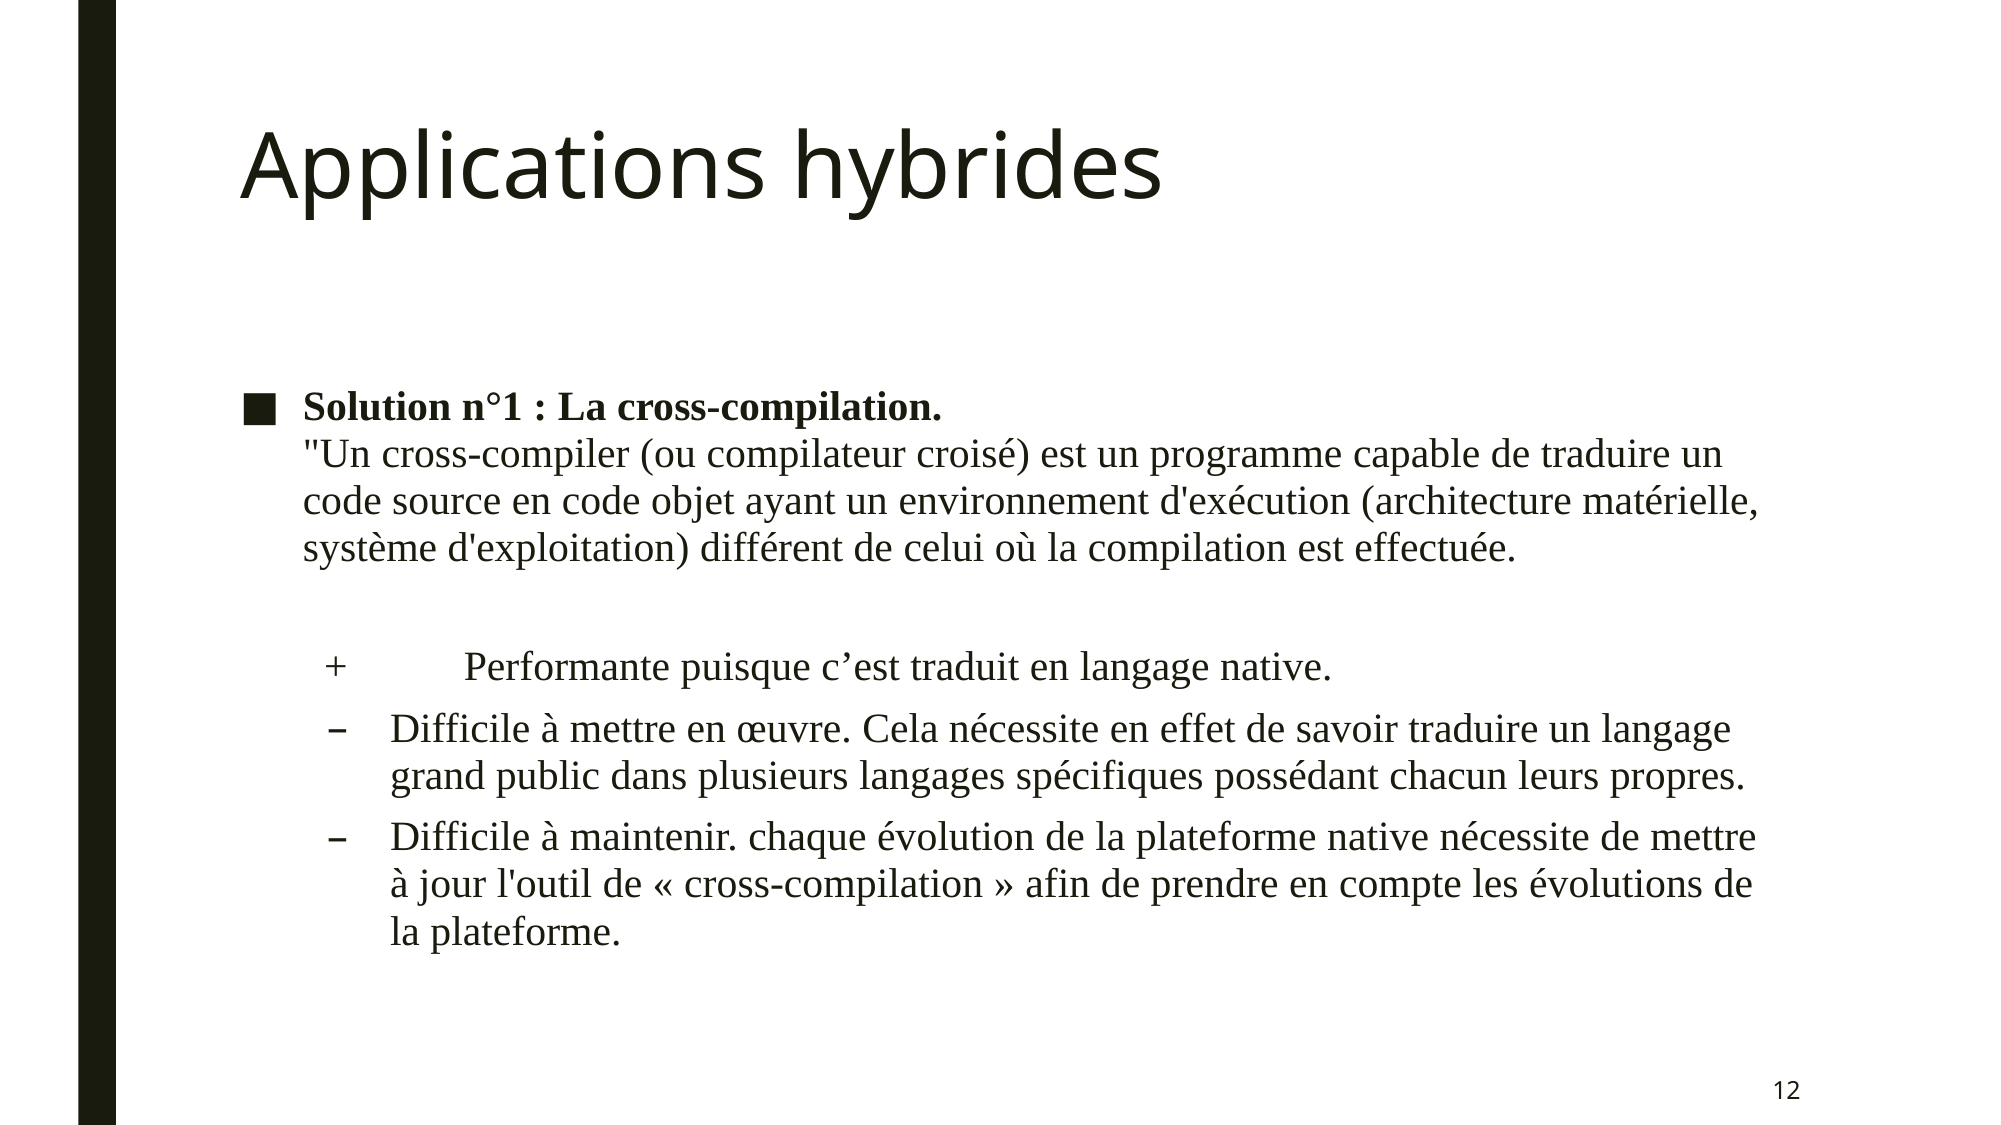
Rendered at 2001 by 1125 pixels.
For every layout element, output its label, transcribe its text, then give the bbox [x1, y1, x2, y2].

list Solution n°1 : La cross-compilation. "Un cross-compiler (ou compilateur croisé) est un programme capable de traduire un code source en code objet ayant un environnement d'exécution (architecture matérielle, système d'exploitation) différent de celui où la compilation est effectuée. + Performante puisque c’est traduit en langage native. Difficile à mettre en œuvre. Cela nécessite en effet de savoir traduire un langage grand public dans plusieurs langages spécifiques possédant chacun leurs propres. Difficile à maintenir. chaque évolution de la plateforme native nécessite de mettre à jour l'outil de « cross-compilation » afin de prendre en compte les évolutions de la plateforme. [225, 375, 1800, 963]
title Applications hybrides [225, 112, 1800, 357]
slide_number 12 [1553, 1058, 1816, 1125]
